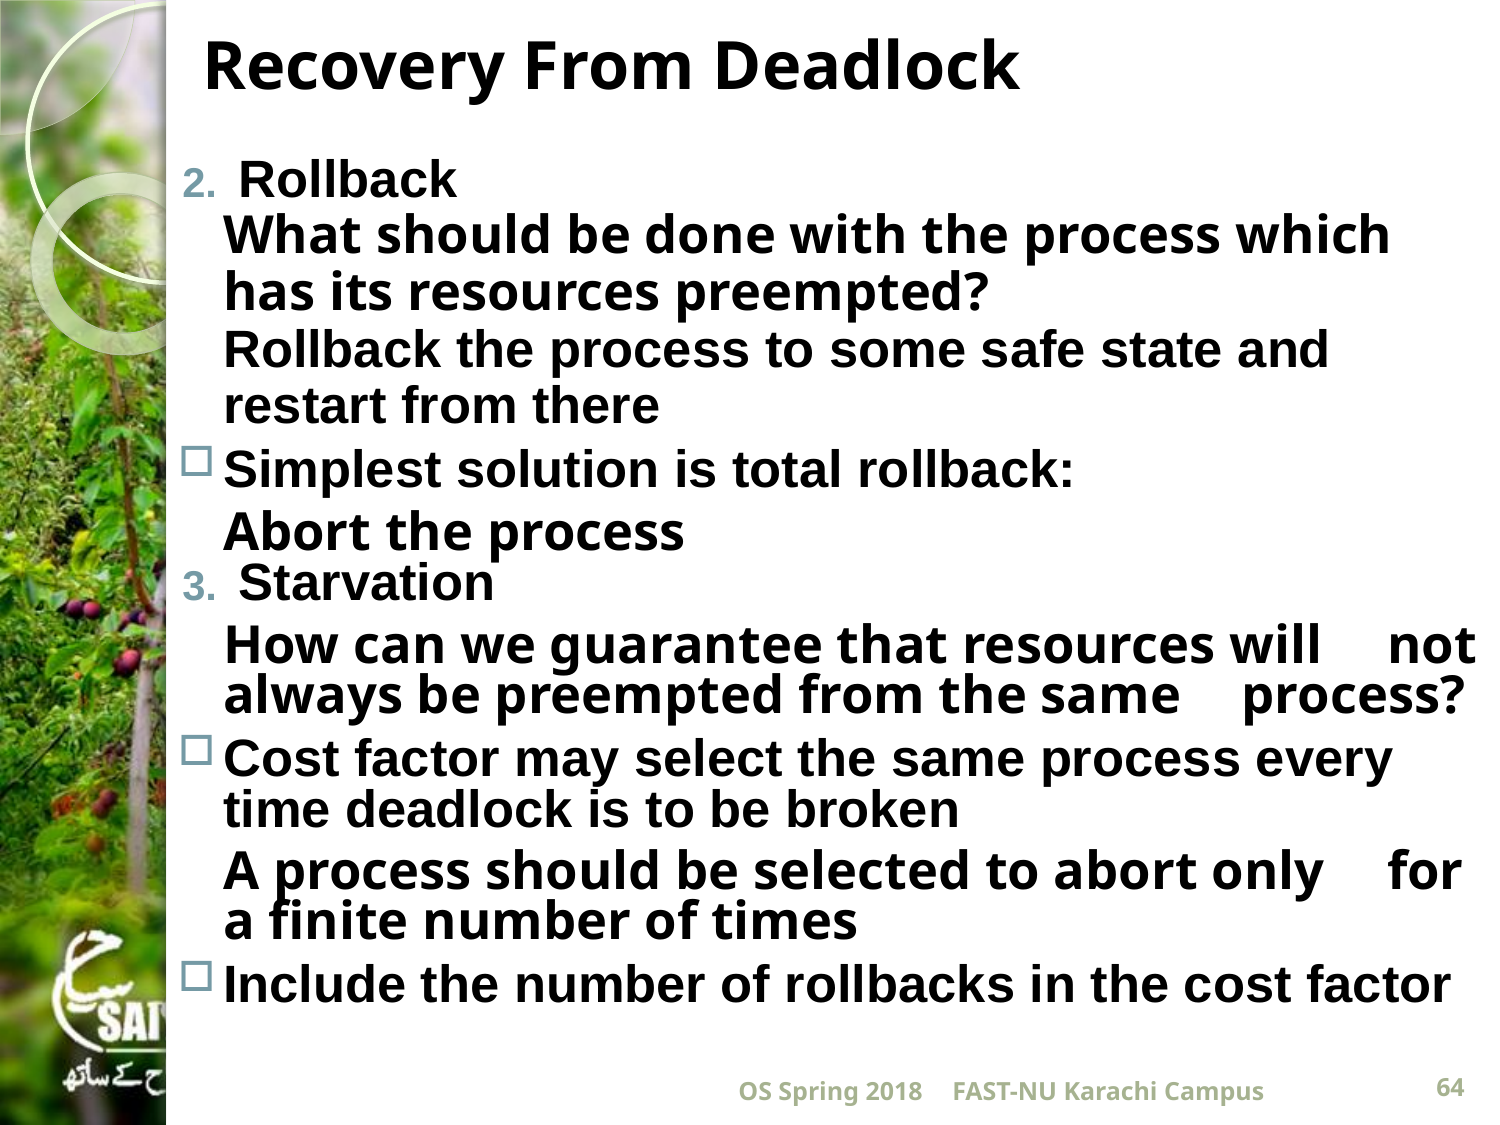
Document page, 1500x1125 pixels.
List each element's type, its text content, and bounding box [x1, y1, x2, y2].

list Rollback What should be done with the process which has its resources preempted? Rollback the process to some safe state and restart from there Simplest solution is total rollback: Abort the process Starvation How can we guarantee that resources will not always be preempted from the same process? Cost factor may select the same process every time deadlock is to be broken A process should be selected to abort only for a finite number of times Include the number of rollbacks in the cost factor [149, 149, 1500, 1063]
footer FAST-NU Karachi Campus [937, 1034, 1413, 1113]
picture [53, 241, 149, 332]
picture [136, 0, 166, 4]
slide_number OS Spring 2018 [587, 1034, 937, 1113]
title Recovery From Deadlock [187, 0, 1500, 125]
picture [62, 195, 149, 279]
slide_number 64 [1413, 1034, 1488, 1113]
picture [0, 134, 166, 1125]
picture [32, 13, 160, 207]
